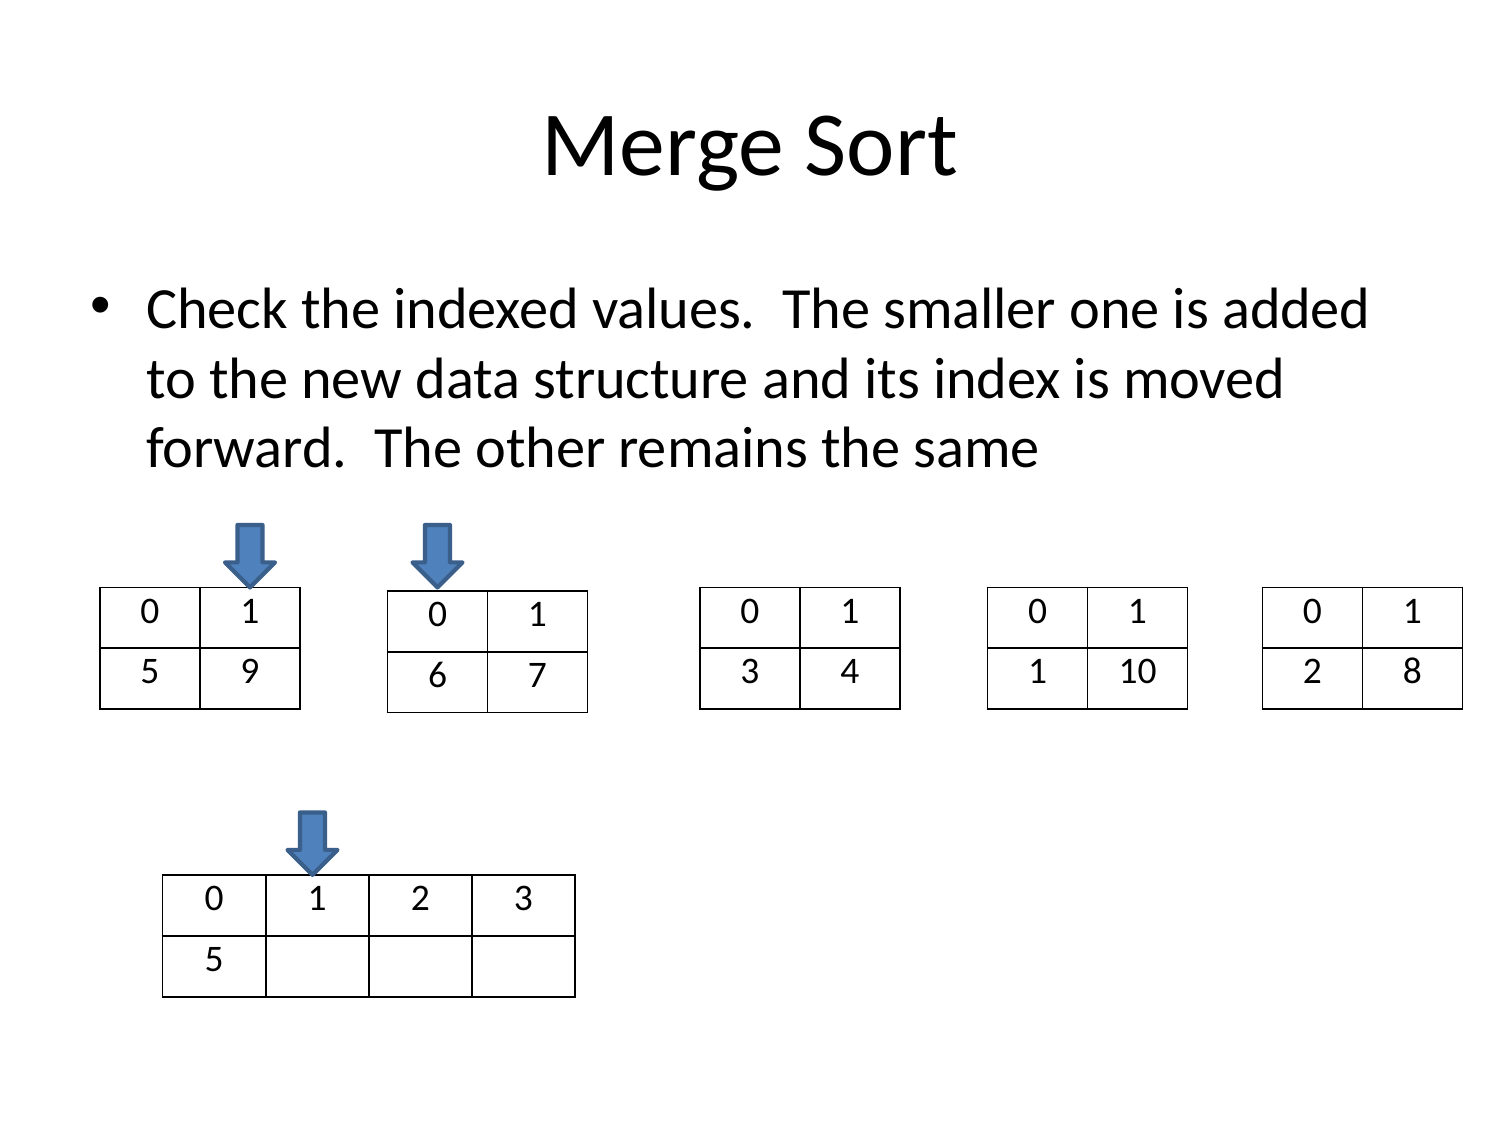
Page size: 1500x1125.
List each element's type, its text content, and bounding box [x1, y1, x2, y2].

table_cell 5 [101, 649, 199, 708]
table_cell [473, 937, 574, 996]
table_cell 7 [488, 653, 587, 712]
table_cell 6 [388, 653, 487, 712]
title Merge Sort [75, 45, 1425, 233]
table_header 1 [201, 588, 299, 647]
table_header 1 [1088, 588, 1187, 647]
list Check the indexed values. The smaller one is added to the new data structure and its index is moved forward. The other remains the same [75, 262, 1425, 1005]
table_header 0 [388, 592, 487, 651]
table_header 1 [267, 876, 368, 935]
table_cell [267, 937, 368, 996]
text_box [410, 522, 465, 590]
table_header 2 [370, 876, 471, 935]
table_header 0 [163, 876, 265, 935]
table_header 1 [1363, 588, 1462, 647]
table_cell 2 [1263, 649, 1362, 708]
table_cell 8 [1363, 649, 1462, 708]
table_cell 4 [801, 649, 899, 708]
table_header 0 [101, 588, 199, 647]
table_header 3 [473, 876, 574, 935]
table_cell 9 [201, 649, 299, 708]
text_box [223, 522, 277, 590]
table_header 1 [801, 588, 899, 647]
table_header 0 [701, 588, 799, 647]
table_cell [370, 937, 471, 996]
table_header 1 [488, 592, 587, 651]
table_header 0 [988, 588, 1087, 647]
table_cell 10 [1088, 649, 1187, 708]
text_box [285, 810, 340, 877]
table_header 0 [1263, 588, 1362, 647]
table_cell 1 [988, 649, 1087, 708]
table_cell 5 [163, 937, 265, 996]
table_cell 3 [701, 649, 799, 708]
